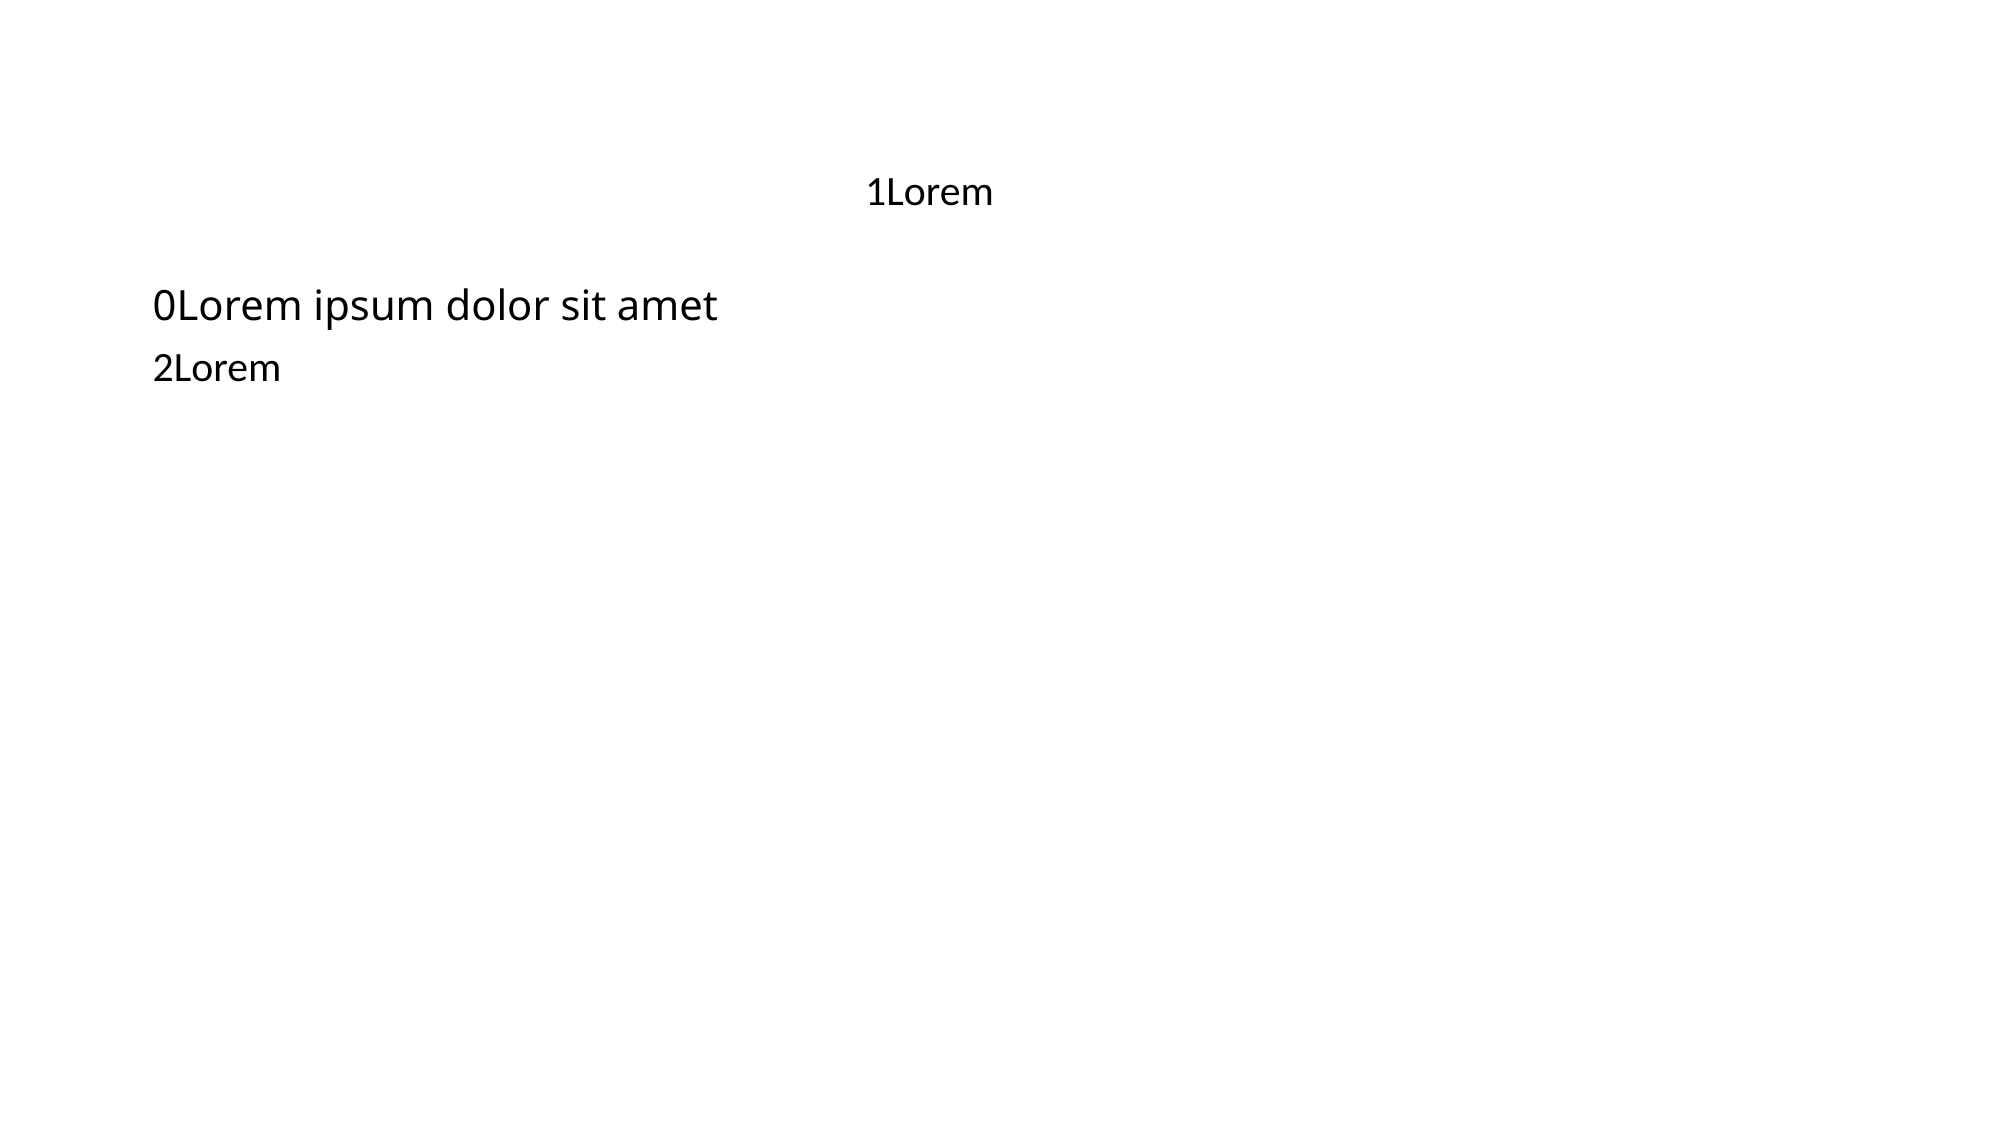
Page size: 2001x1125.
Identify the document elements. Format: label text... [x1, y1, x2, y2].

list 2Lorem [137, 337, 783, 963]
list 1Lorem [850, 161, 1863, 962]
title 0Lorem ipsum dolor sit amet [137, 75, 783, 337]
